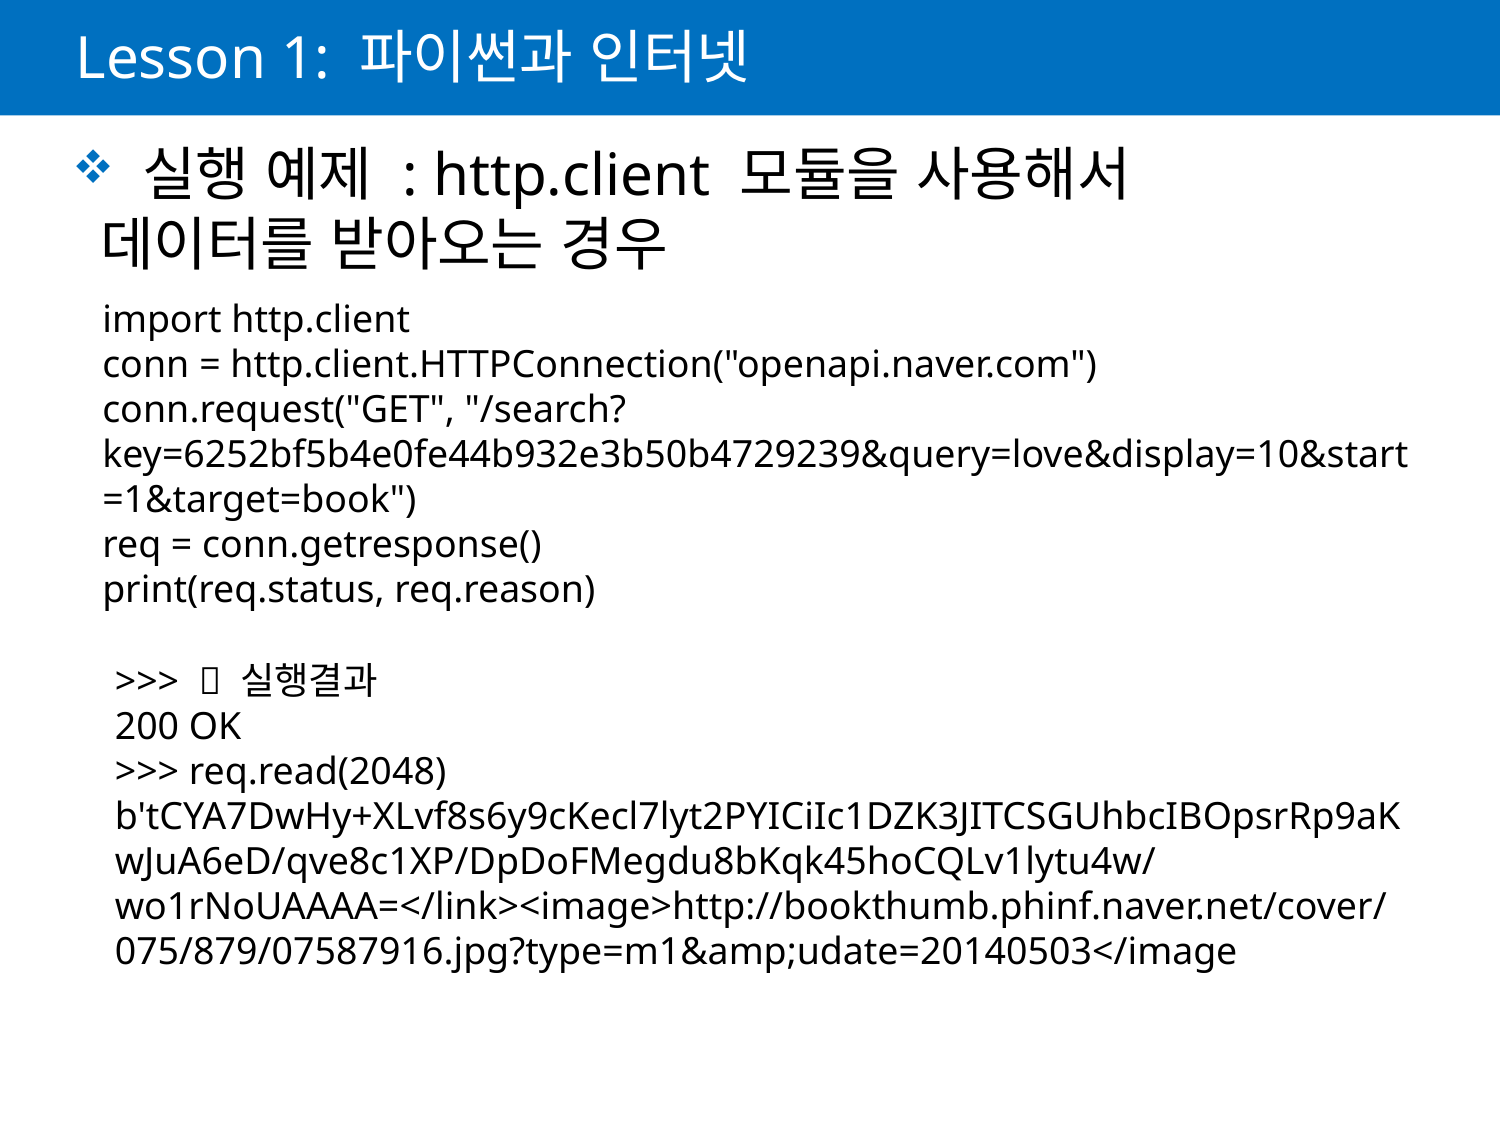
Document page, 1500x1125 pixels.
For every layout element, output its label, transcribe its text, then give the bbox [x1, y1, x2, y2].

text_box import http.client conn = http.client.HTTPConnection("openapi.naver.com") conn.request("GET", "/search?key=6252bf5b4e0fe44b932e3b50b4729239&query=love&display=10&start=1&target=book") req = conn.getresponse() print(req.status, req.reason) [87, 287, 1425, 618]
text_box >>>  실행결과 200 OK >>> req.read(2048) b'tCYA7DwHy+XLvf8s6y9cKecl7lyt2PYICiIc1DZK3JITCSGUhbcIBOpsrRp9aKwJuA6eD/qve8c1XP/DpDoFMegdu8bKqk45hoCQLv1lytu4w/wo1rNoUAAAA=</link><image>http://bookthumb.phinf.naver.net/cover/075/879/07587916.jpg?type=m1&amp;udate=20140503</image [99, 649, 1425, 980]
list 실행 예제 : http.client 모듈을 사용해서 데이터를 받아오는 경우 [24, 137, 1358, 983]
title Lesson 1: 파이썬과 인터넷 [75, 0, 1351, 122]
